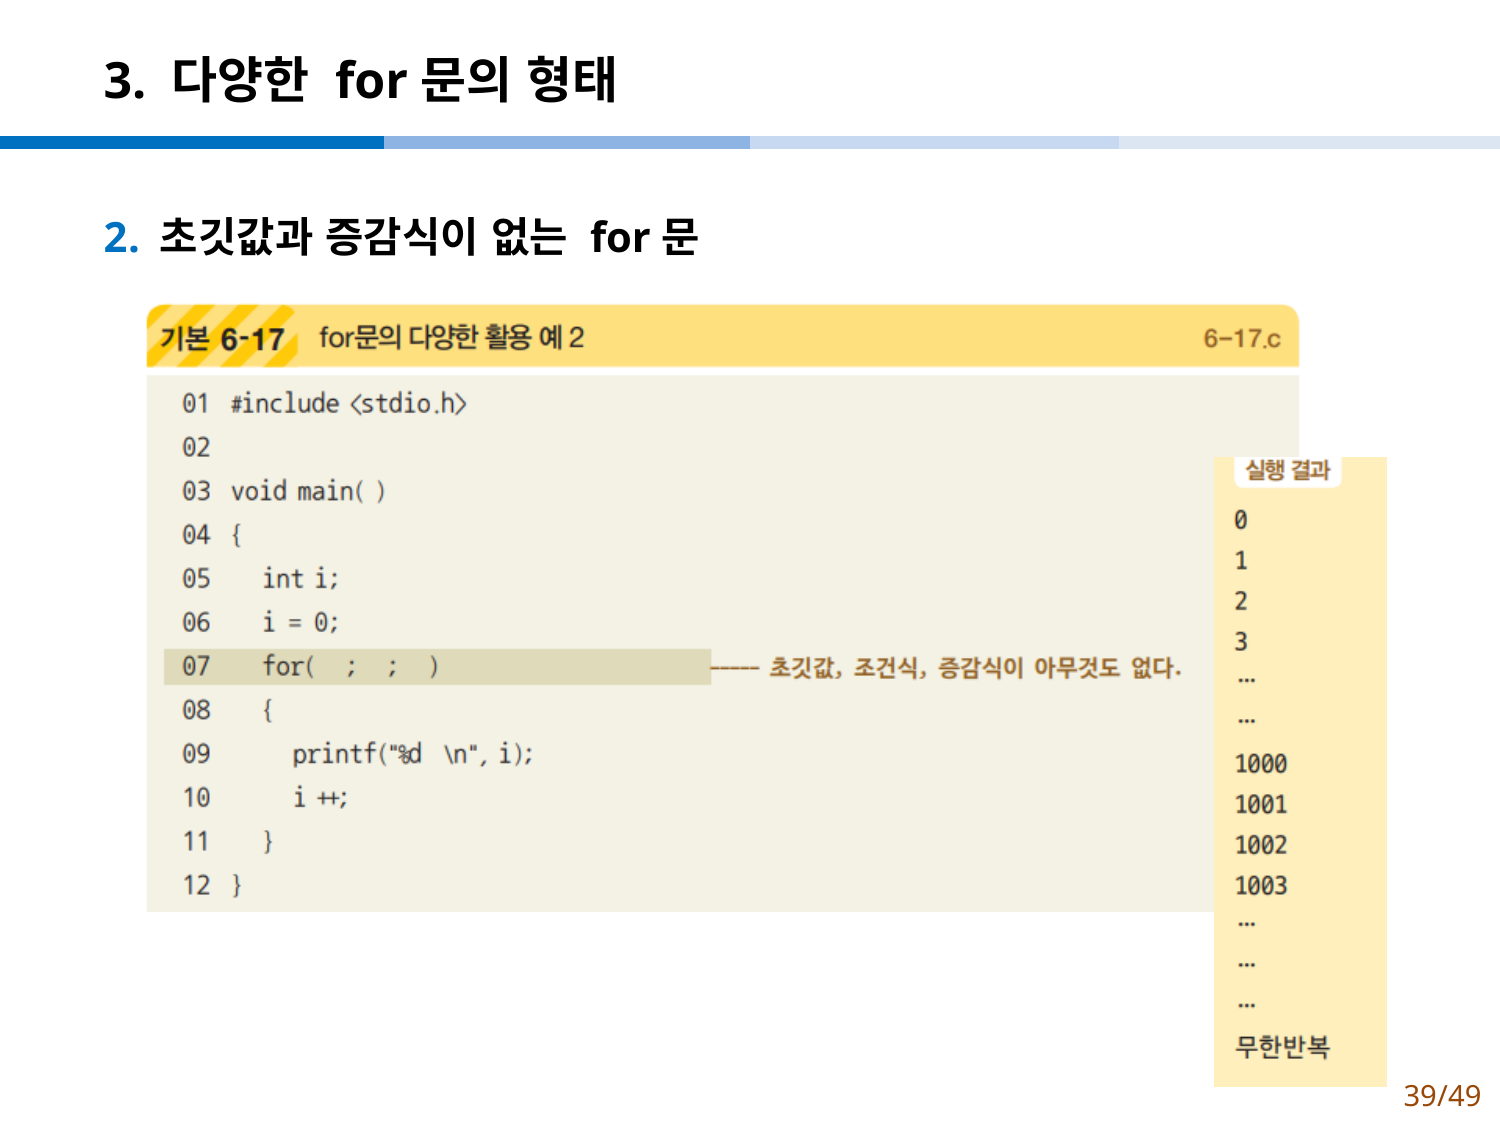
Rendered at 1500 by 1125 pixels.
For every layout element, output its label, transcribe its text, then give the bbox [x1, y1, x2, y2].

list 초깃값과 증감식이 없는 for문 [88, 177, 1483, 1077]
picture [144, 302, 1387, 1088]
title 3. 다양한 for문의 형태 [88, 32, 1330, 124]
